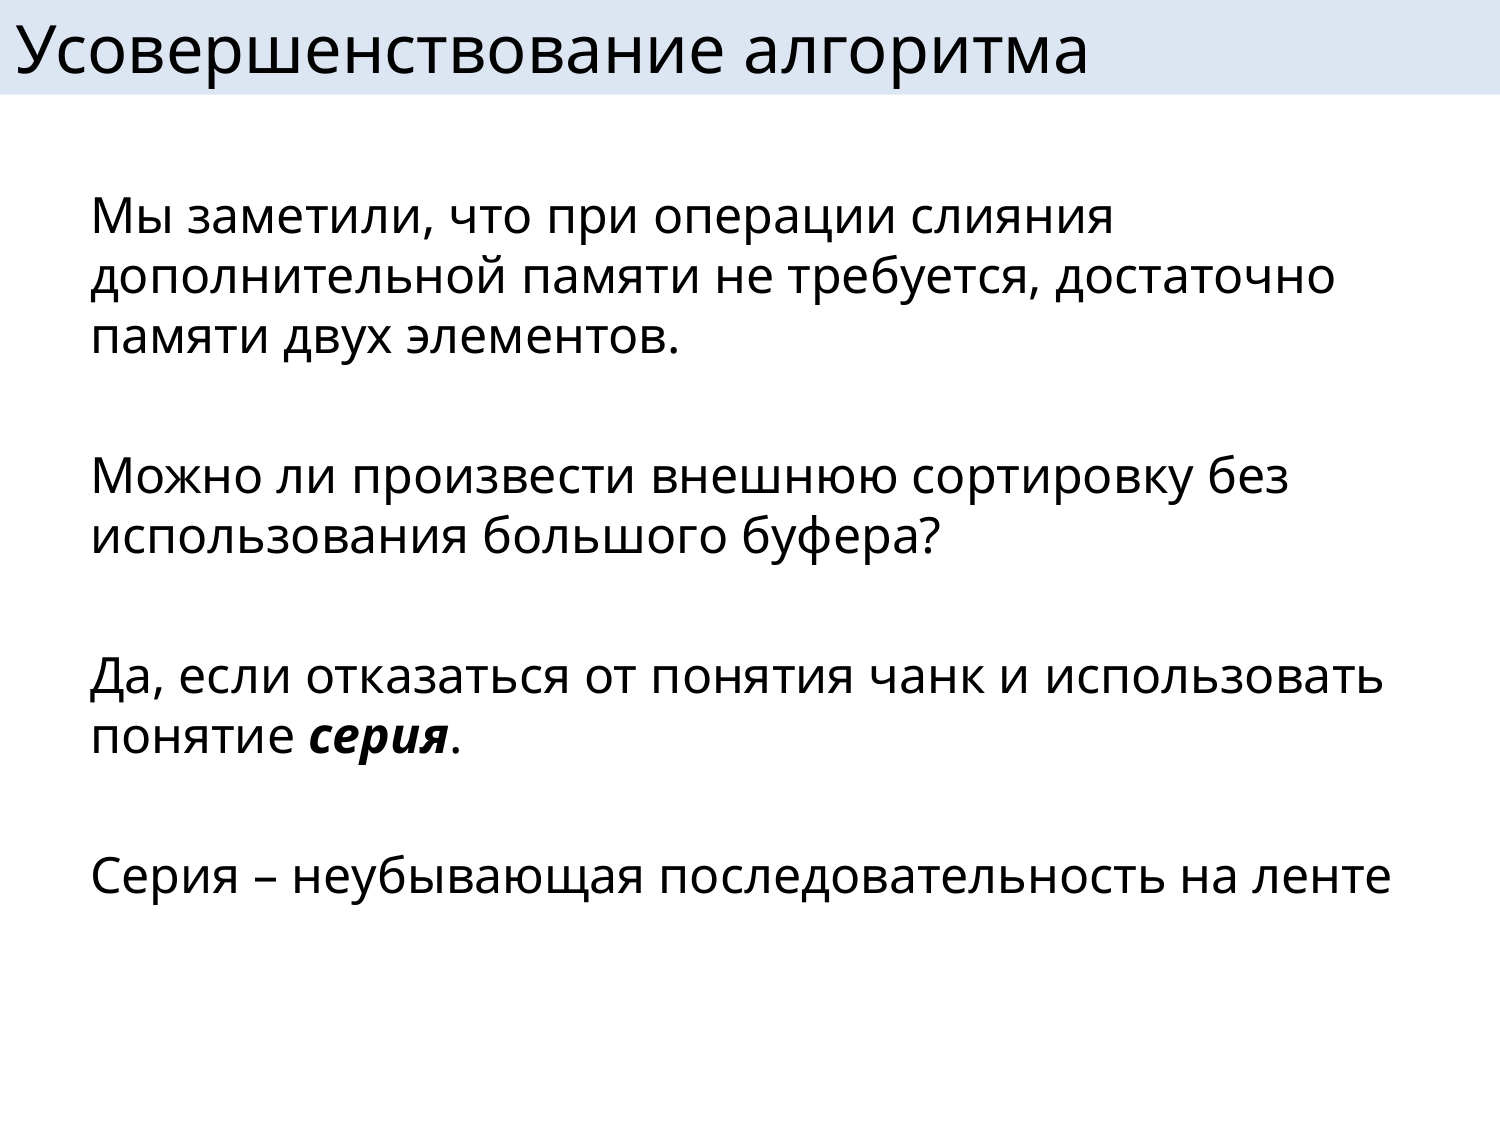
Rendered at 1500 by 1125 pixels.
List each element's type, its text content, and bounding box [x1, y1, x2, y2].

list Мы заметили, что при операции слияния дополнительной памяти не требуется, достаточно памяти двух элементов. Можно ли произвести внешнюю сортировку без использования большого буфера? Да, если отказаться от понятия чанк и использовать понятие серия. Серия – неубывающая последовательность на ленте [75, 175, 1425, 1005]
title Усовершенствование алгоритма [0, 0, 1500, 95]
